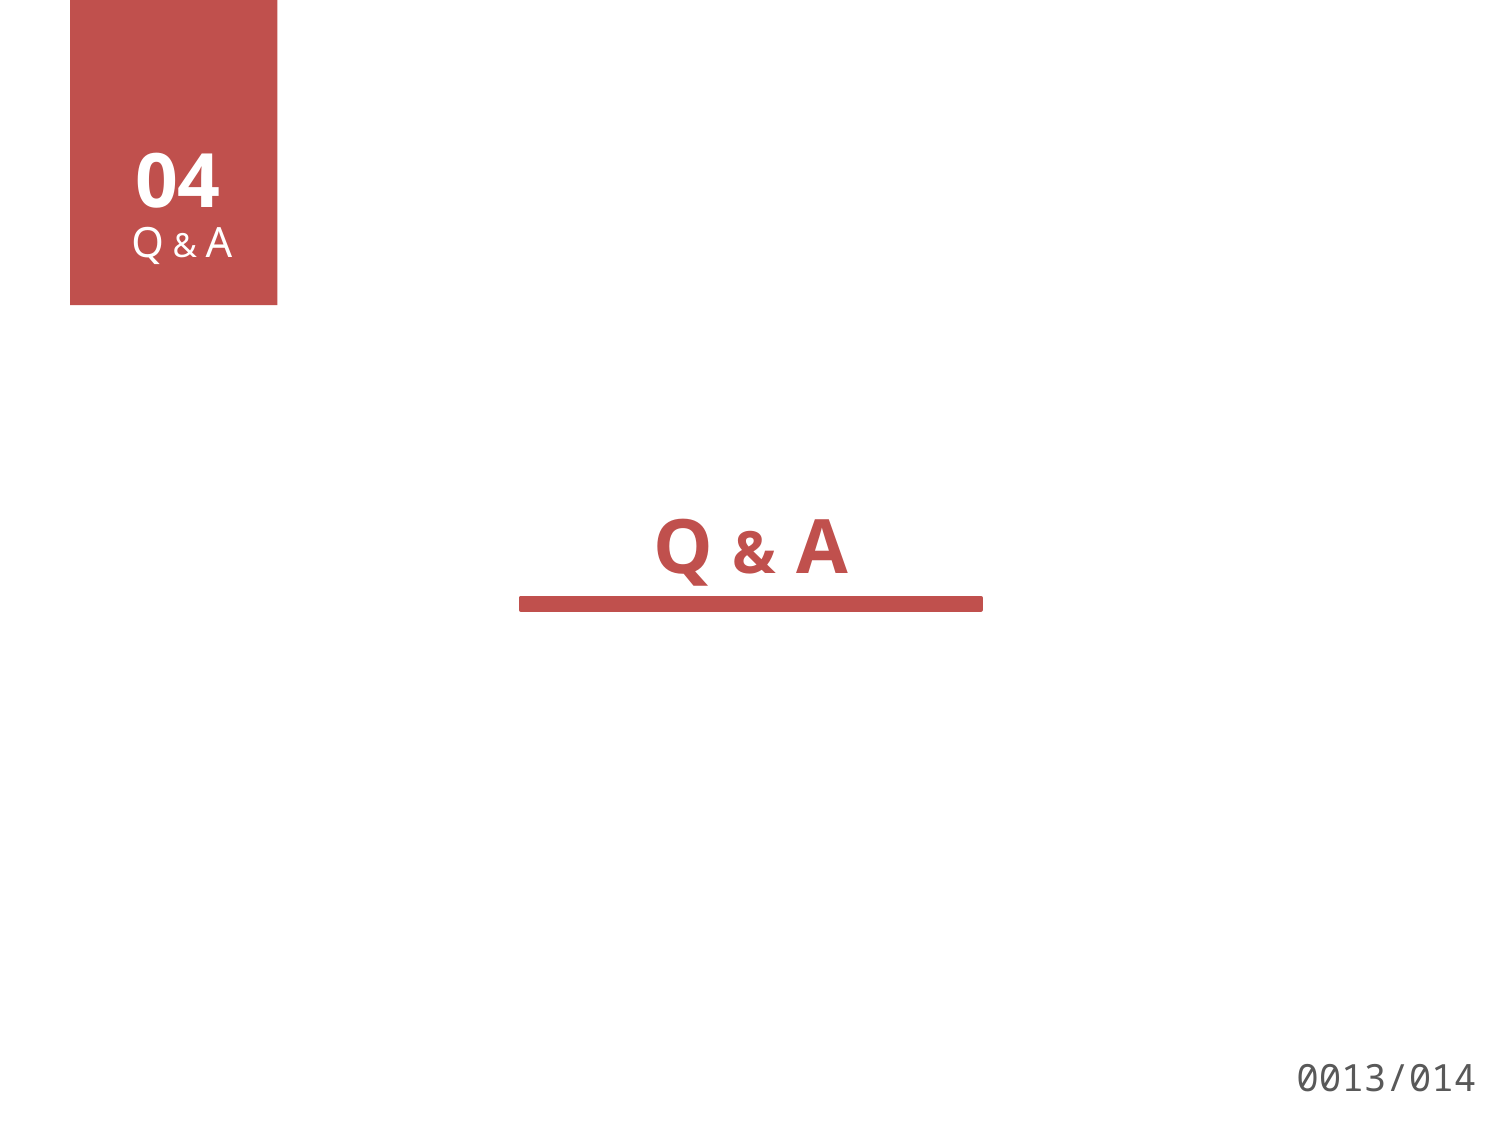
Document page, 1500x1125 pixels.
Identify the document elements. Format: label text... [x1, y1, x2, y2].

text_box Q & A [503, 491, 999, 597]
text_box [519, 597, 983, 612]
text_box Q & A [86, 208, 278, 274]
text_box 04 [120, 125, 236, 208]
